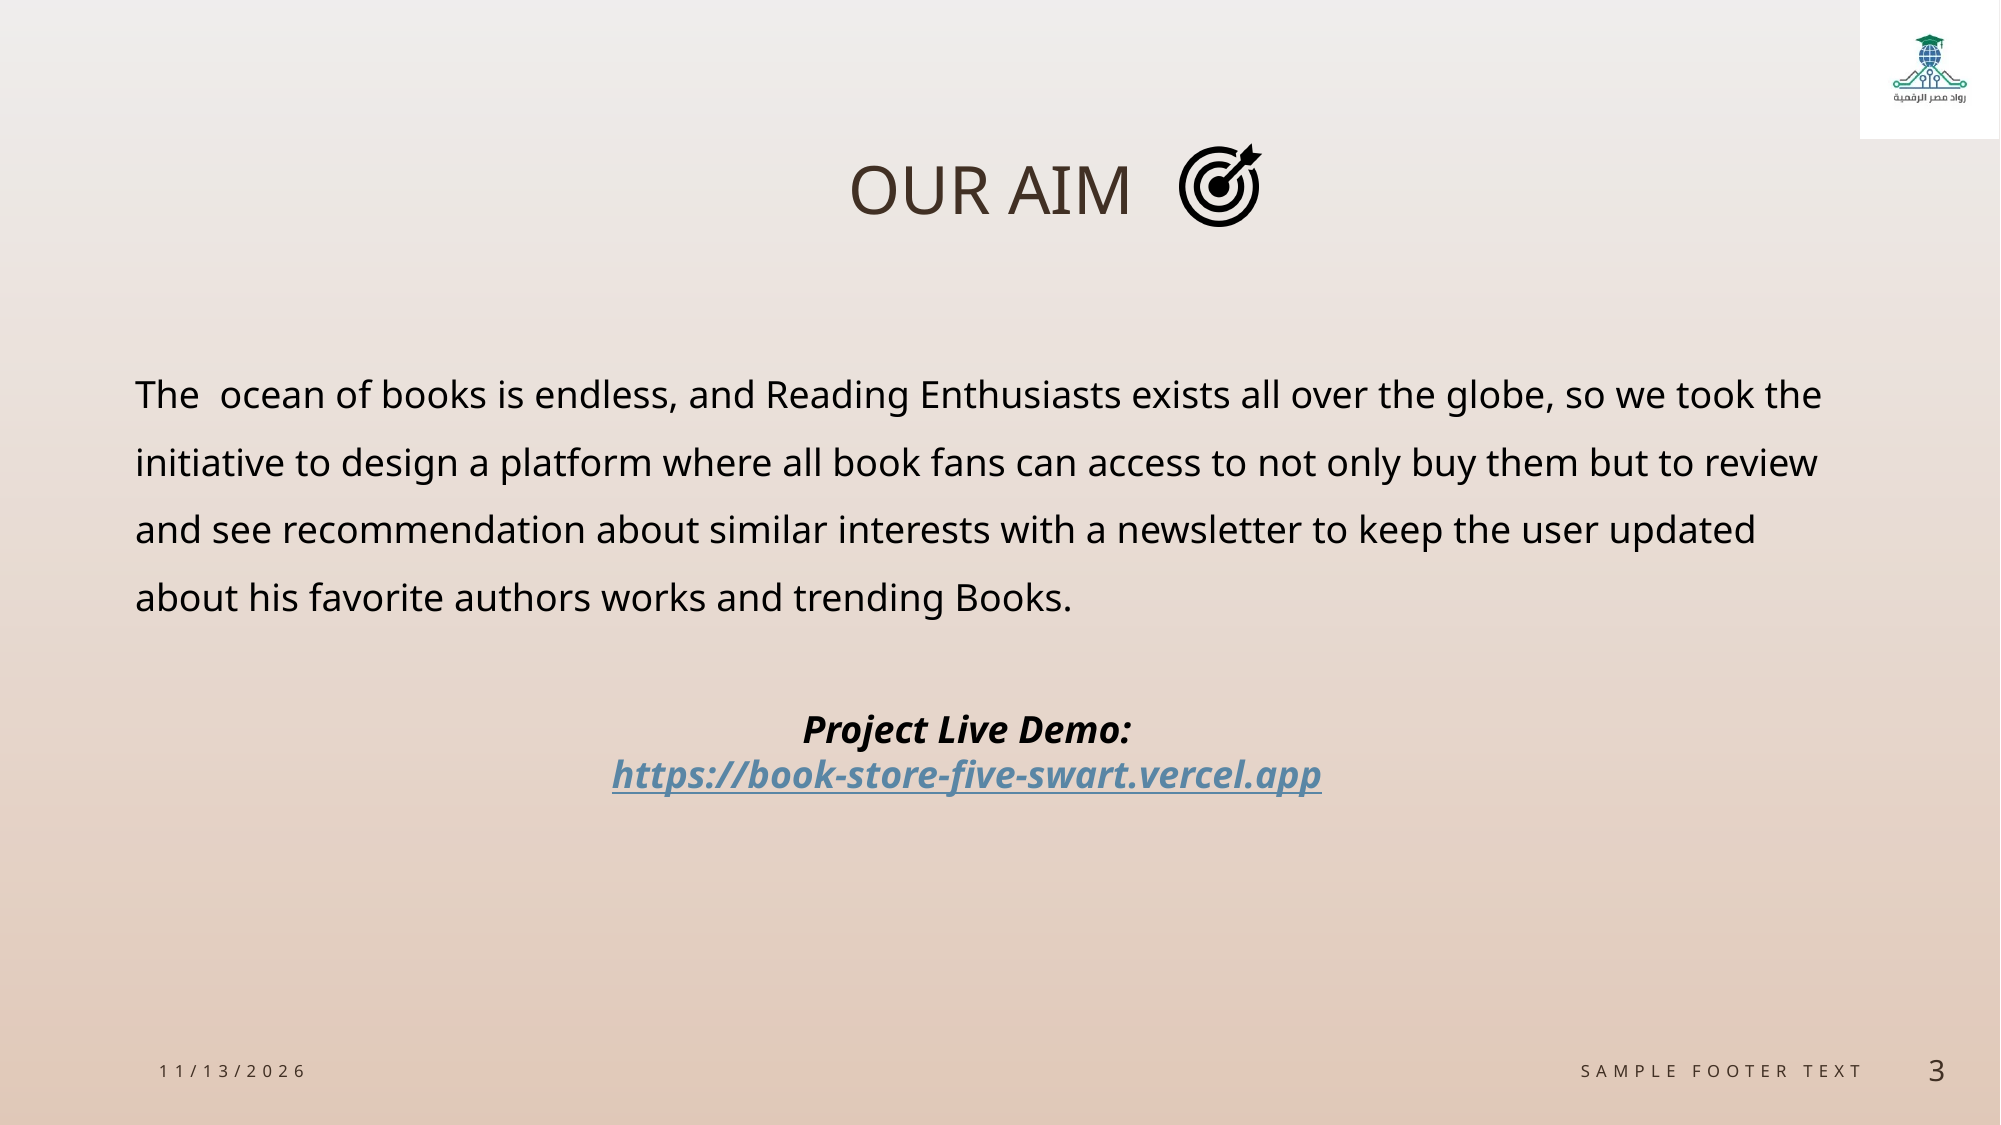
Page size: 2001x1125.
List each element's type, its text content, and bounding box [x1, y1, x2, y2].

slide_number 3 [1875, 1042, 1961, 1103]
footer Sample Footer Text [1170, 1042, 1875, 1103]
text_box The ocean of books is endless, and Reading Enthusiasts exists all over the globe, so we took the initiative to design a platform where all book fans can access to not only buy them but to review and see recommendation about similar interests with a newsletter to keep the user updated about his favorite authors works and trending Books. [120, 341, 1858, 627]
title OUR AIM [142, 96, 1858, 236]
picture [1859, 0, 2000, 140]
text_box Project Live Demo: https://book-store-five-swart.vercel.app [142, 698, 1792, 810]
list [1169, 134, 1272, 236]
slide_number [143, 1042, 594, 1103]
